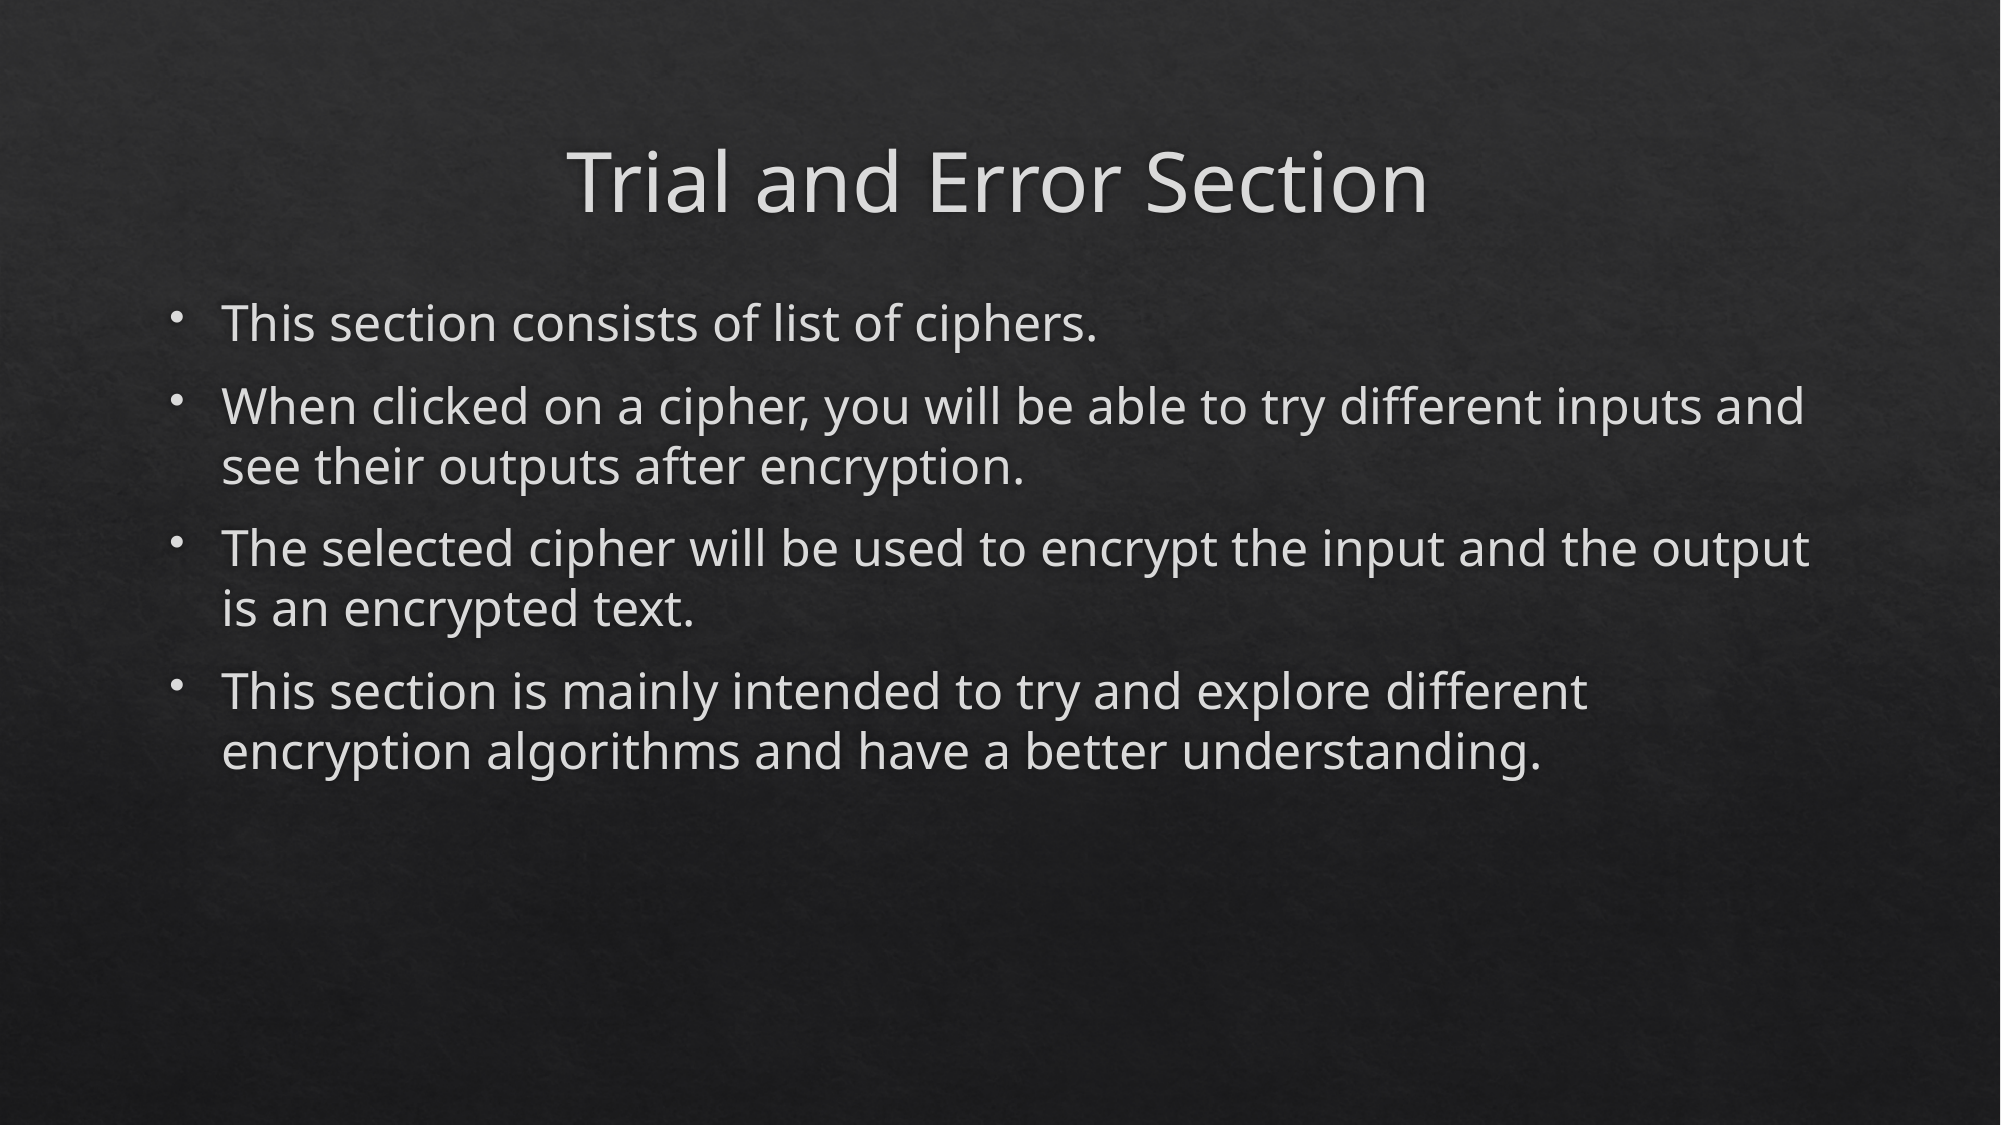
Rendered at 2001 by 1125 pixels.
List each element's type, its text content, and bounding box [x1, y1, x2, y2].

title Trial and Error Section [149, 99, 1849, 260]
list This section consists of list of ciphers. When clicked on a cipher, you will be able to try different inputs and see their outputs after encryption. The selected cipher will be used to encrypt the input and the output is an encrypted text. This section is mainly intended to try and explore different encryption algorithms and have a better understanding. [149, 284, 1849, 950]
